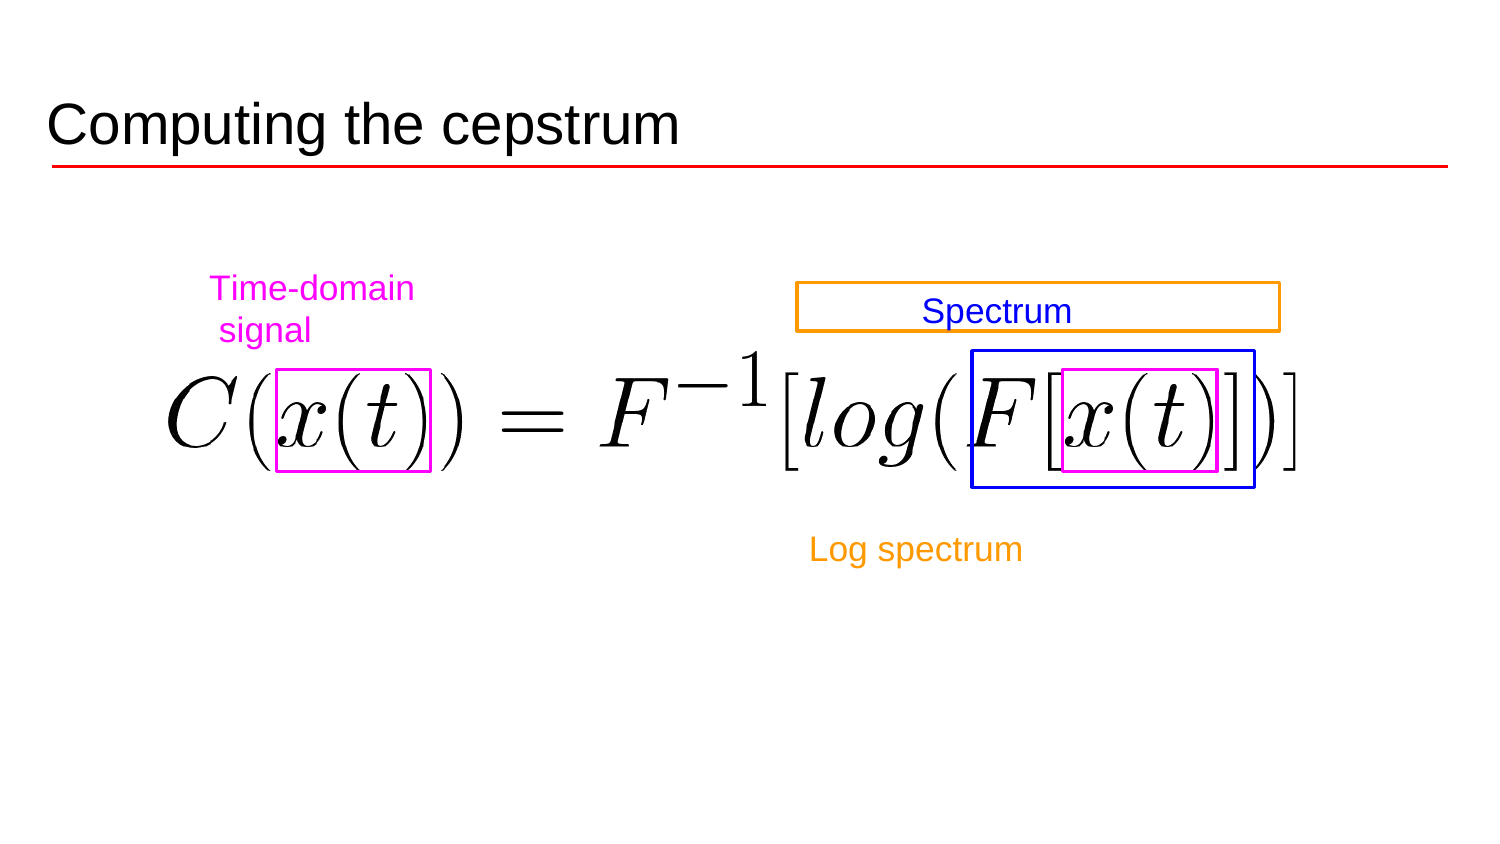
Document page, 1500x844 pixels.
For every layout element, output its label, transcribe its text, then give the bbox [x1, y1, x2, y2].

text_box Log spectrum [806, 524, 1026, 569]
text_box [276, 369, 431, 472]
title Computing the cepstrum [44, 83, 684, 227]
text_box [971, 350, 1255, 488]
text_box [1255, 351, 1296, 471]
text_box [168, 351, 971, 471]
text_box Spectrum [797, 282, 1280, 332]
text_box Time-domain signal [207, 261, 417, 350]
